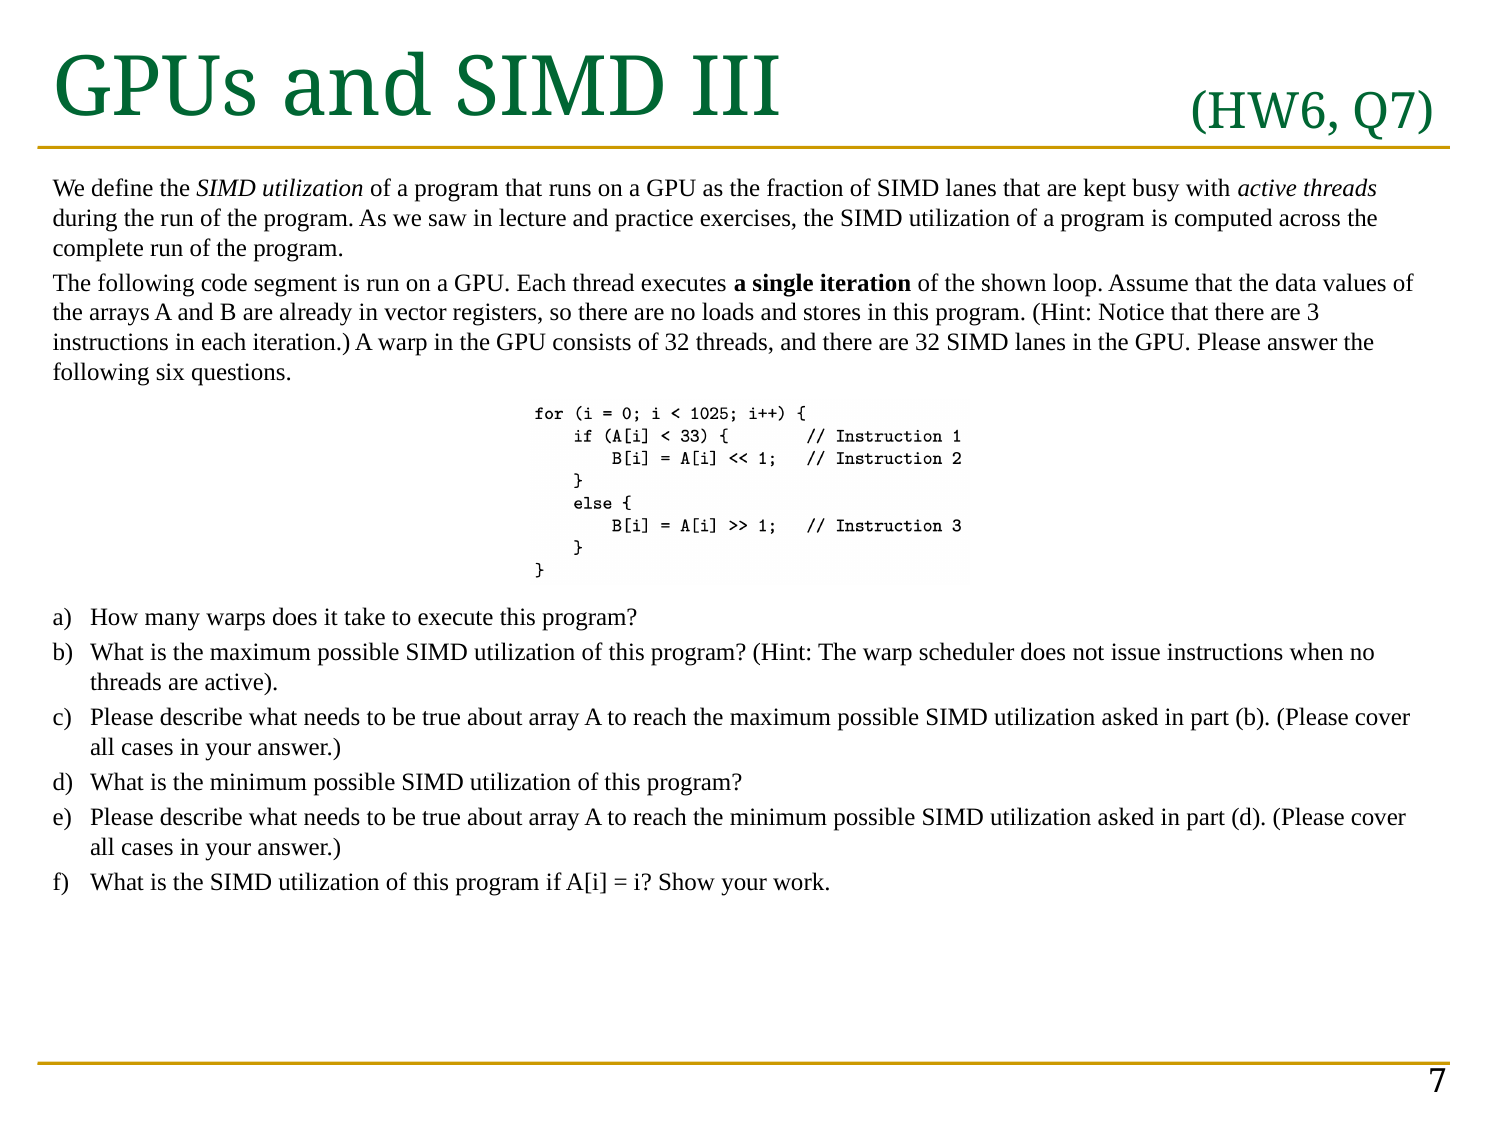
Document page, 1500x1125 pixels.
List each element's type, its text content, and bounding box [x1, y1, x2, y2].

slide_number 7 [1111, 1036, 1462, 1112]
text_box (HW6, Q7) [1149, 71, 1450, 147]
picture [529, 399, 970, 585]
list We define the SIMD utilization of a program that runs on a GPU as the fraction of SIMD lanes that are kept busy with active threads during the run of the program. As we saw in lecture and practice exercises, the SIMD utilization of a program is computed across the complete run of the program. The following code segment is run on a GPU. Each thread executes a single iteration of the shown loop. Assume that the data values of the arrays A and B are already in vector registers, so there are no loads and stores in this program. (Hint: Notice that there are 3 instructions in each iteration.) A warp in the GPU consists of 32 threads, and there are 32 SIMD lanes in the GPU. Please answer the following six questions. How many warps does it take to execute this program? What is the maximum possible SIMD utilization of this program? (Hint: The warp scheduler does not issue instructions when no threads are active). Please describe what needs to be true about array A to reach the maximum possible SIMD utilization asked in part (b). (Please cover all cases in your answer.) What is the minimum possible SIMD utilization of this program? Please describe what needs to be true about array A to reach the minimum possible SIMD utilization asked in part (d). (Please cover all cases in your answer.) What is the SIMD utilization of this program if A[i] = i? Show your work. [37, 163, 1450, 1016]
title GPUs and SIMD III [37, 24, 1450, 148]
